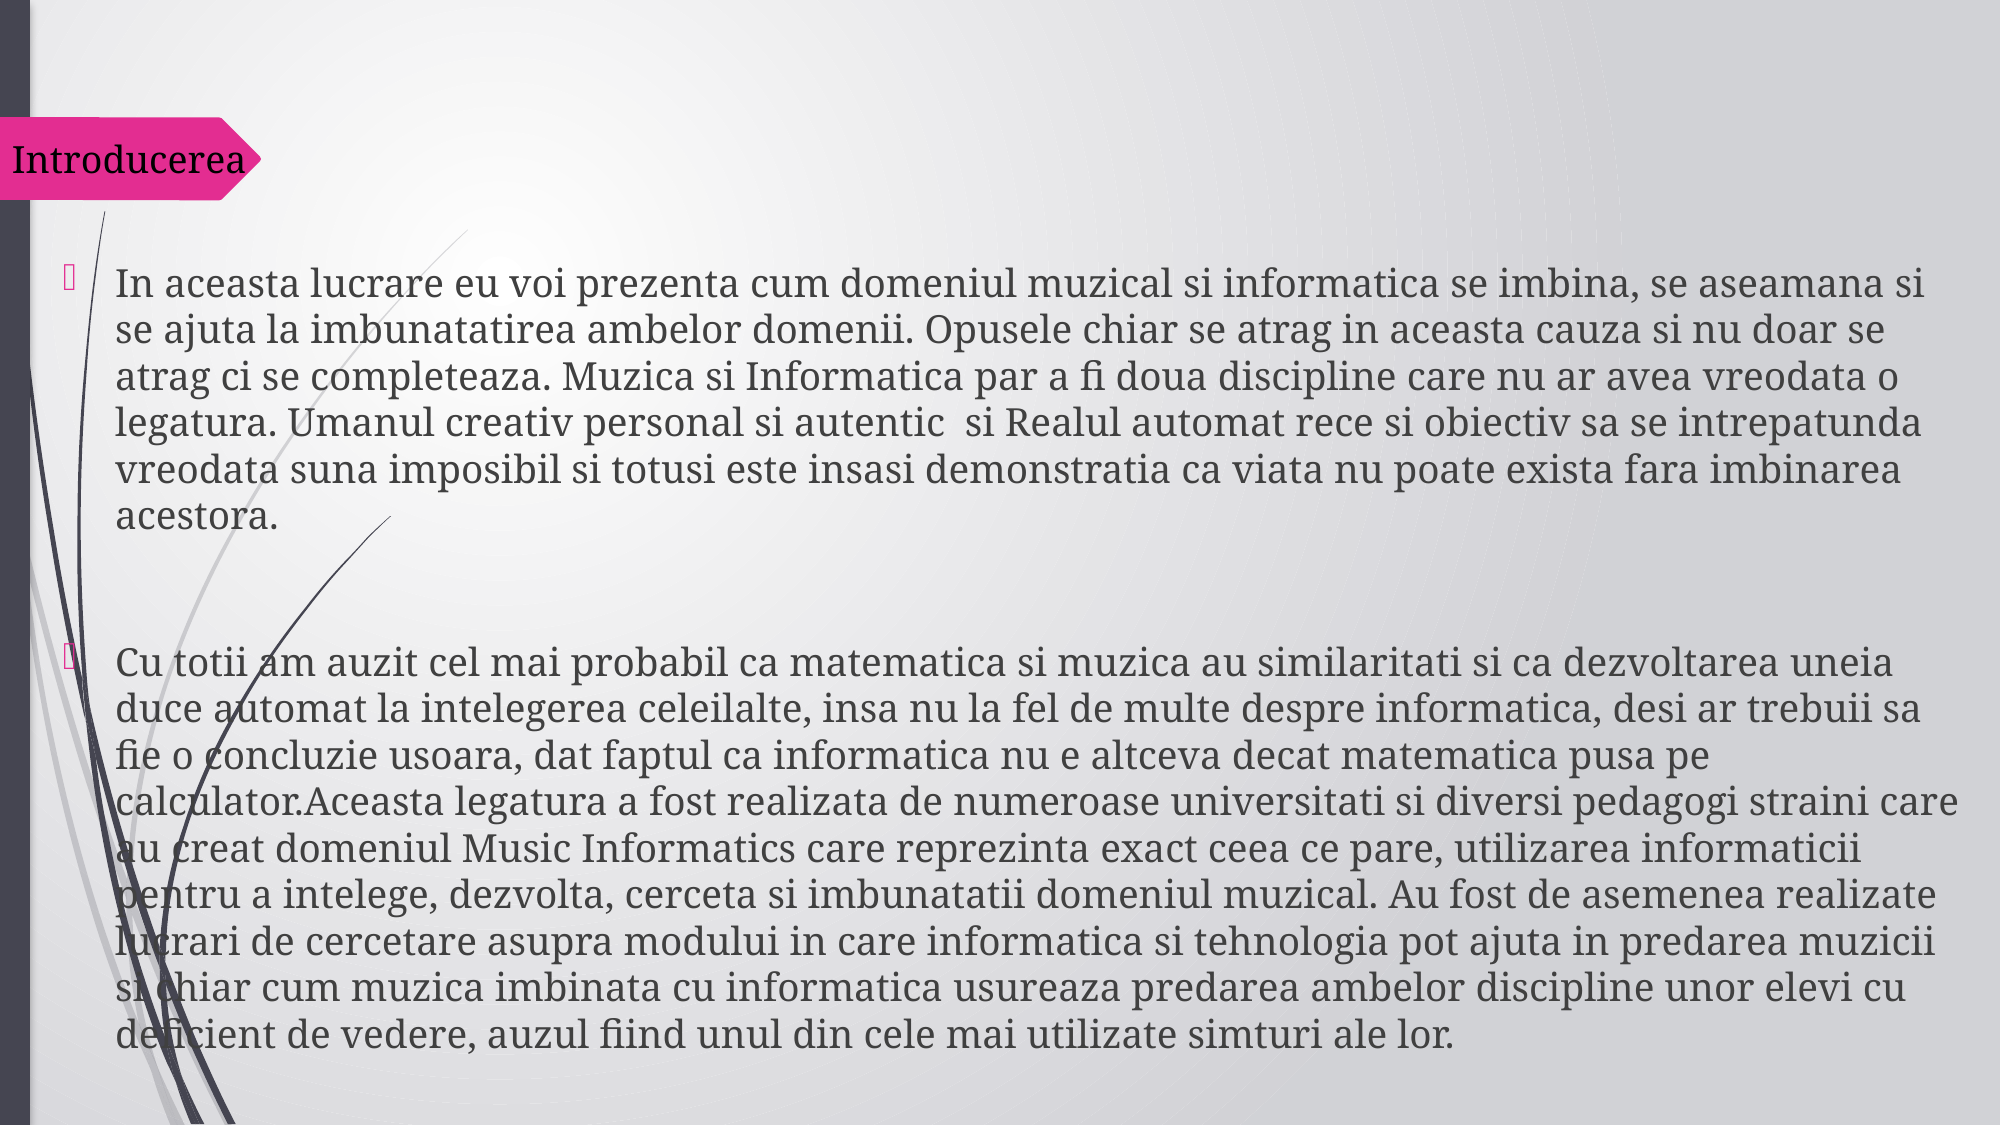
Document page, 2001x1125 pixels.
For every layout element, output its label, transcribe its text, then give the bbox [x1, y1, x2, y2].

text_box Introducerea [0, 128, 262, 189]
list In aceasta lucrare eu voi prezenta cum domeniul muzical si informatica se imbina, se aseamana si se ajuta la imbunatatirea ambelor domenii. Opusele chiar se atrag in aceasta cauza si nu doar se atrag ci se completeaza. Muzica si Informatica par a fi doua discipline care nu ar avea vreodata o legatura. Umanul creativ personal si autentic si Realul automat rece si obiectiv sa se intrepatunda vreodata suna imposibil si totusi este insasi demonstratia ca viata nu poate exista fara imbinarea acestora. Cu totii am auzit cel mai probabil ca matematica si muzica au similaritati si ca dezvoltarea uneia duce automat la intelegerea celeilalte, insa nu la fel de multe despre informatica, desi ar trebuii sa fie o concluzie usoara, dat faptul ca informatica nu e altceva decat matematica pusa pe calculator.Aceasta legatura a fost realizata de numeroase universitati si diversi pedagogi straini care au creat domeniul Music Informatics care reprezinta exact ceea ce pare, utilizarea informaticii pentru a intelege, dezvolta, cerceta si imbunatatii domeniul muzical. Au fost de asemenea realizate lucrari de cercetare asupra modului in care informatica si tehnologia pot ajuta in predarea muzicii si chiar cum muzica imbinata cu informatica usureaza predarea ambelor discipline unor elevi cu deficient de vedere, auzul fiind unul din cele mai utilizate simturi ale lor. [47, 189, 1986, 1067]
